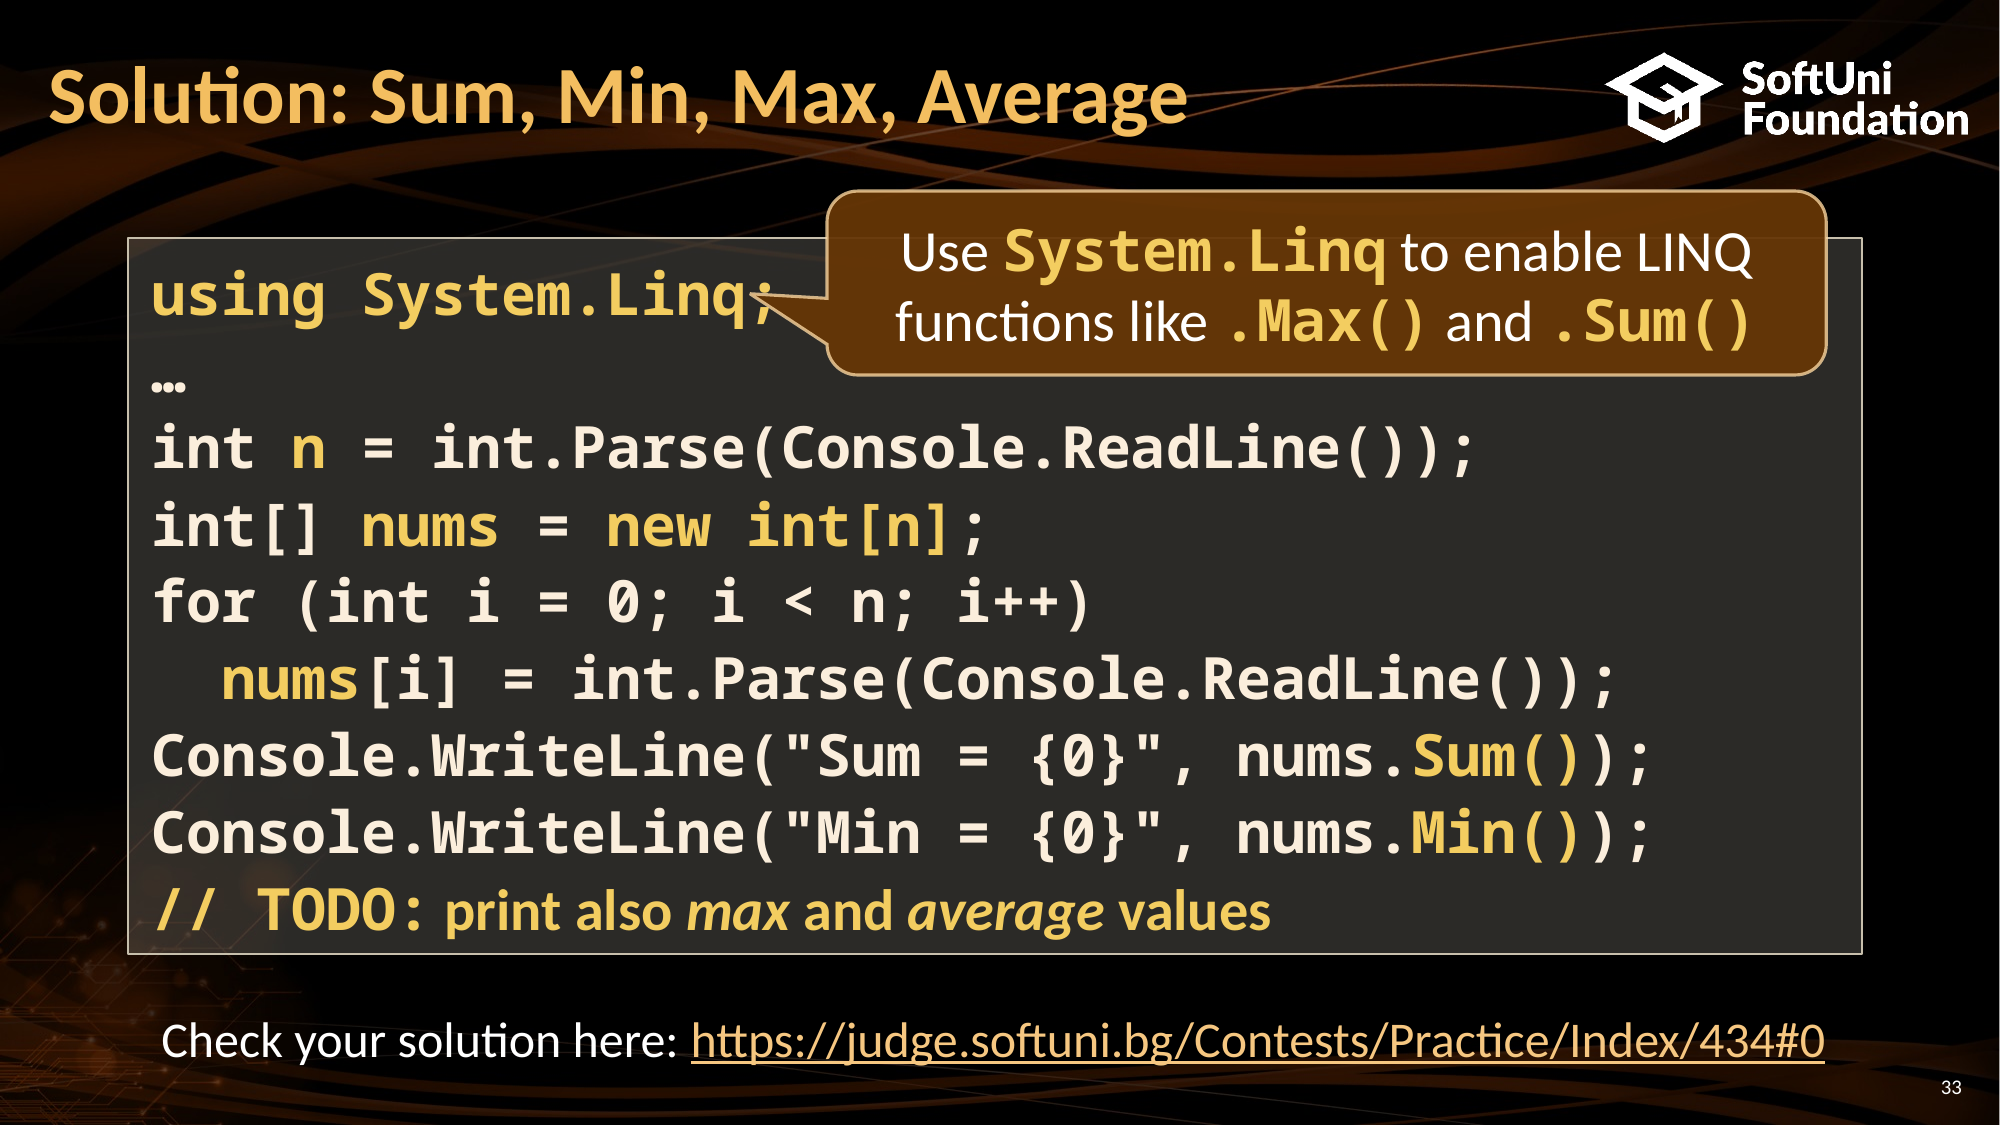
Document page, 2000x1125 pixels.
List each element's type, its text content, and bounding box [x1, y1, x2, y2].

text_box Check your solution here: https://judge.softuni.bg/Contests/Practice/Index/434#0 [124, 999, 1863, 1075]
title Solution: Sum, Min, Max, Average [30, 6, 1602, 189]
text_box using System.Linq; … int n = int.Parse(Console.ReadLine()); int[] nums = new int[n]; for (int i = 0; i < n; i++) nums[i] = int.Parse(Console.ReadLine()); Console.WriteLine("Sum = {0}", nums.Sum()); Console.WriteLine("Min = {0}", nums.Min()); // TODO: print also max and average values [127, 237, 1863, 955]
text_box Use System.Linq to enable LINQ functions like .Max() and .Sum() [749, 190, 1828, 377]
slide_number 33 [1897, 1070, 1968, 1103]
picture [0, 0, 2000, 1125]
